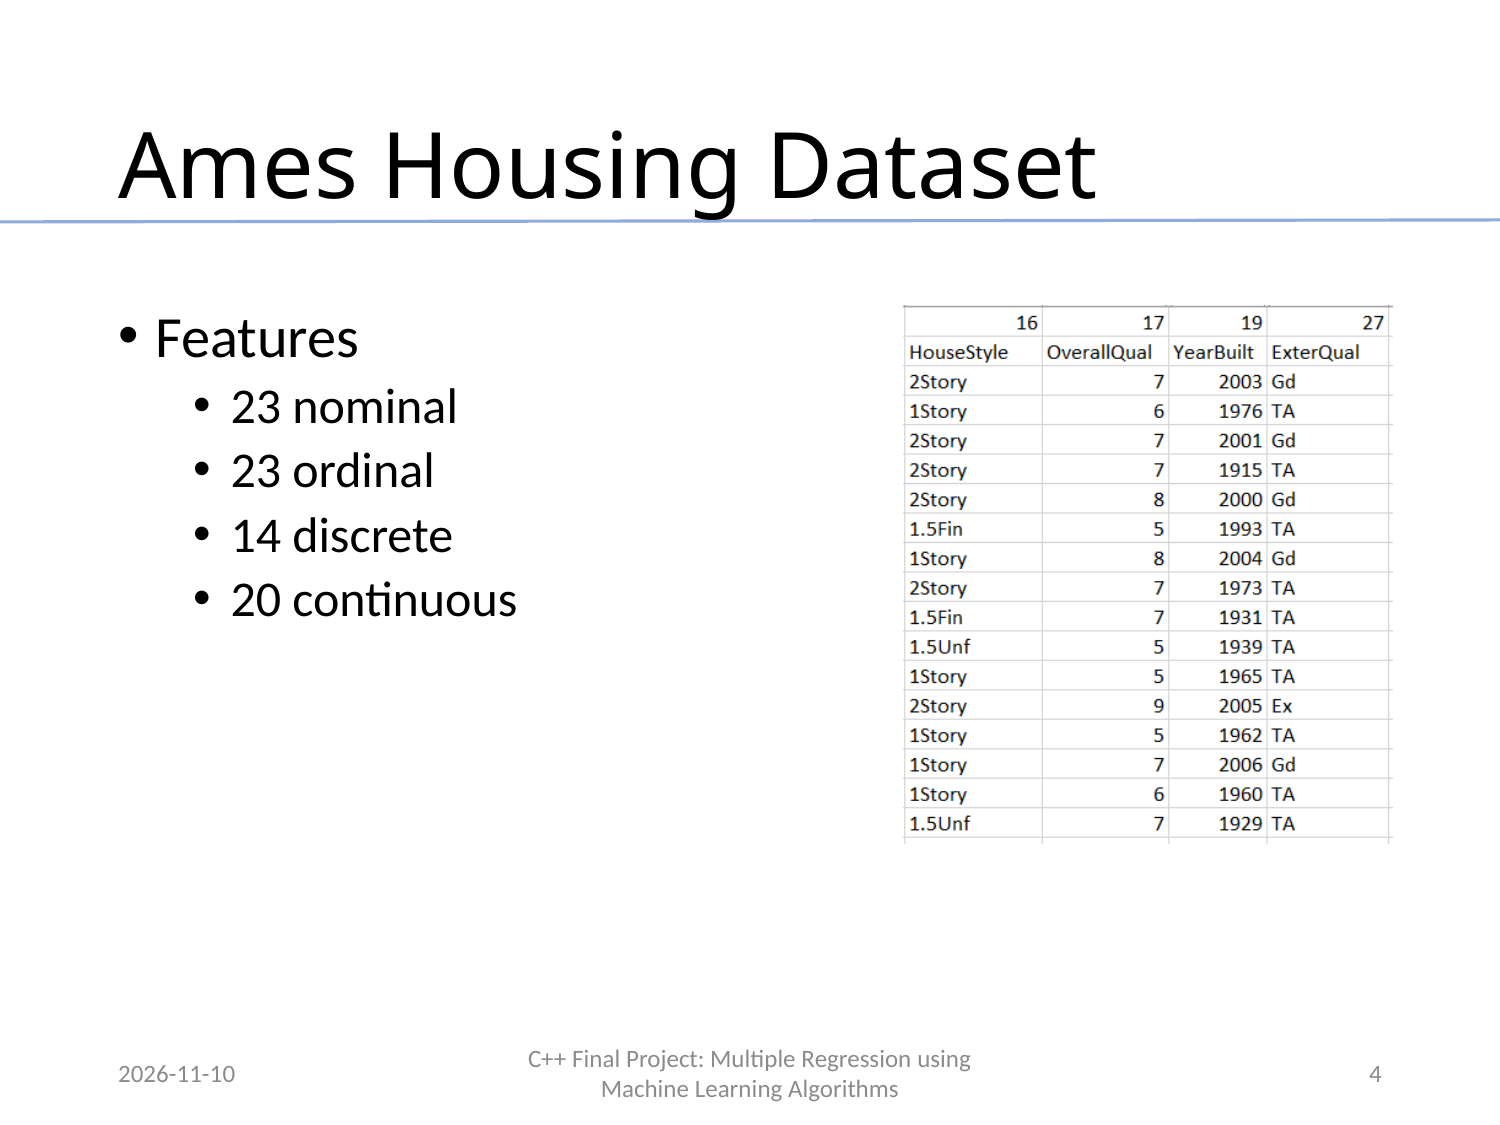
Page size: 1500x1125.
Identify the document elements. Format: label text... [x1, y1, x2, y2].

slide_number 4 [1059, 1042, 1397, 1103]
picture [903, 305, 1393, 844]
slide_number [103, 1042, 441, 1103]
title Ames Housing Dataset [103, 59, 1397, 278]
list Features 23 nominal 23 ordinal 14 discrete 20 continuous [103, 299, 1397, 1014]
footer C++ Final Project: Multiple Regression using Machine Learning Algorithms [496, 1042, 1004, 1103]
